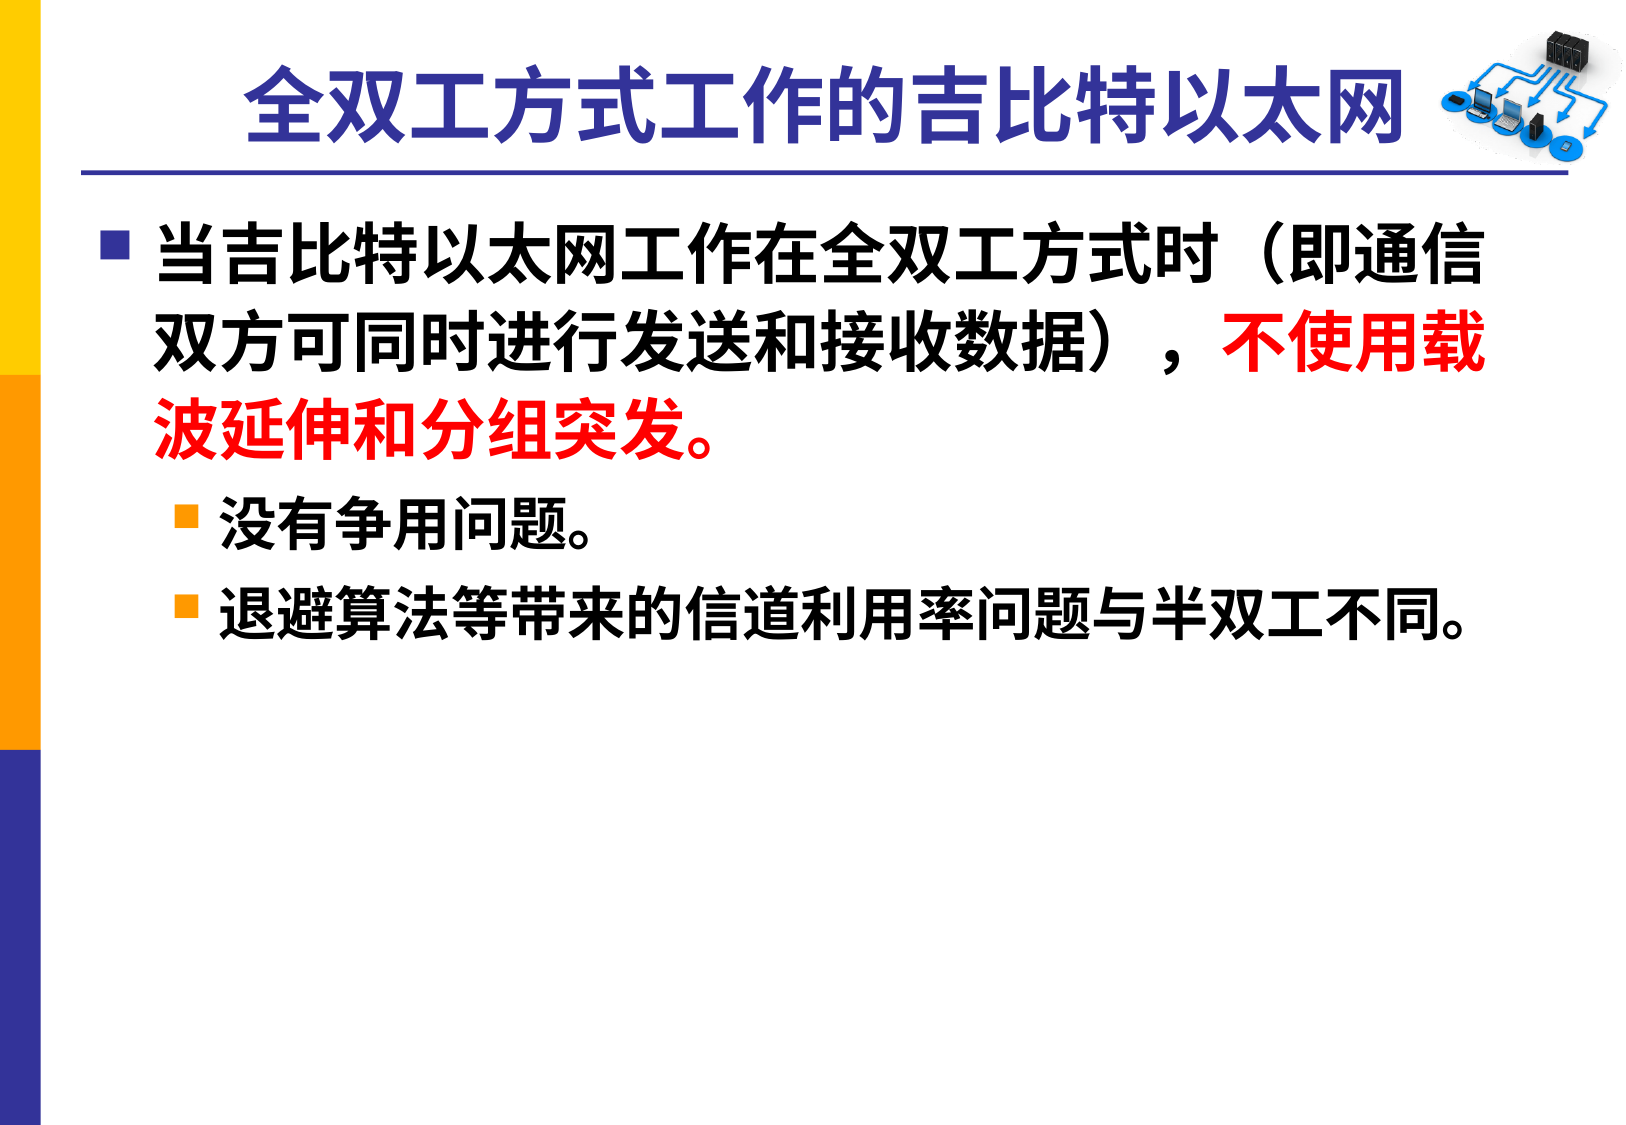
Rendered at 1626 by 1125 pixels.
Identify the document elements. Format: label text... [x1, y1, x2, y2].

title 全双工方式工作的吉比特以太网 [81, 30, 1569, 161]
picture [1438, 30, 1624, 165]
list 当吉比特以太网工作在全双工方式时（即通信双方可同时进行发送和接收数据），不使用载波延伸和分组突发。 没有争用问题。 退避算法等带来的信道利用率问题与半双工不同。 [81, 196, 1569, 1006]
